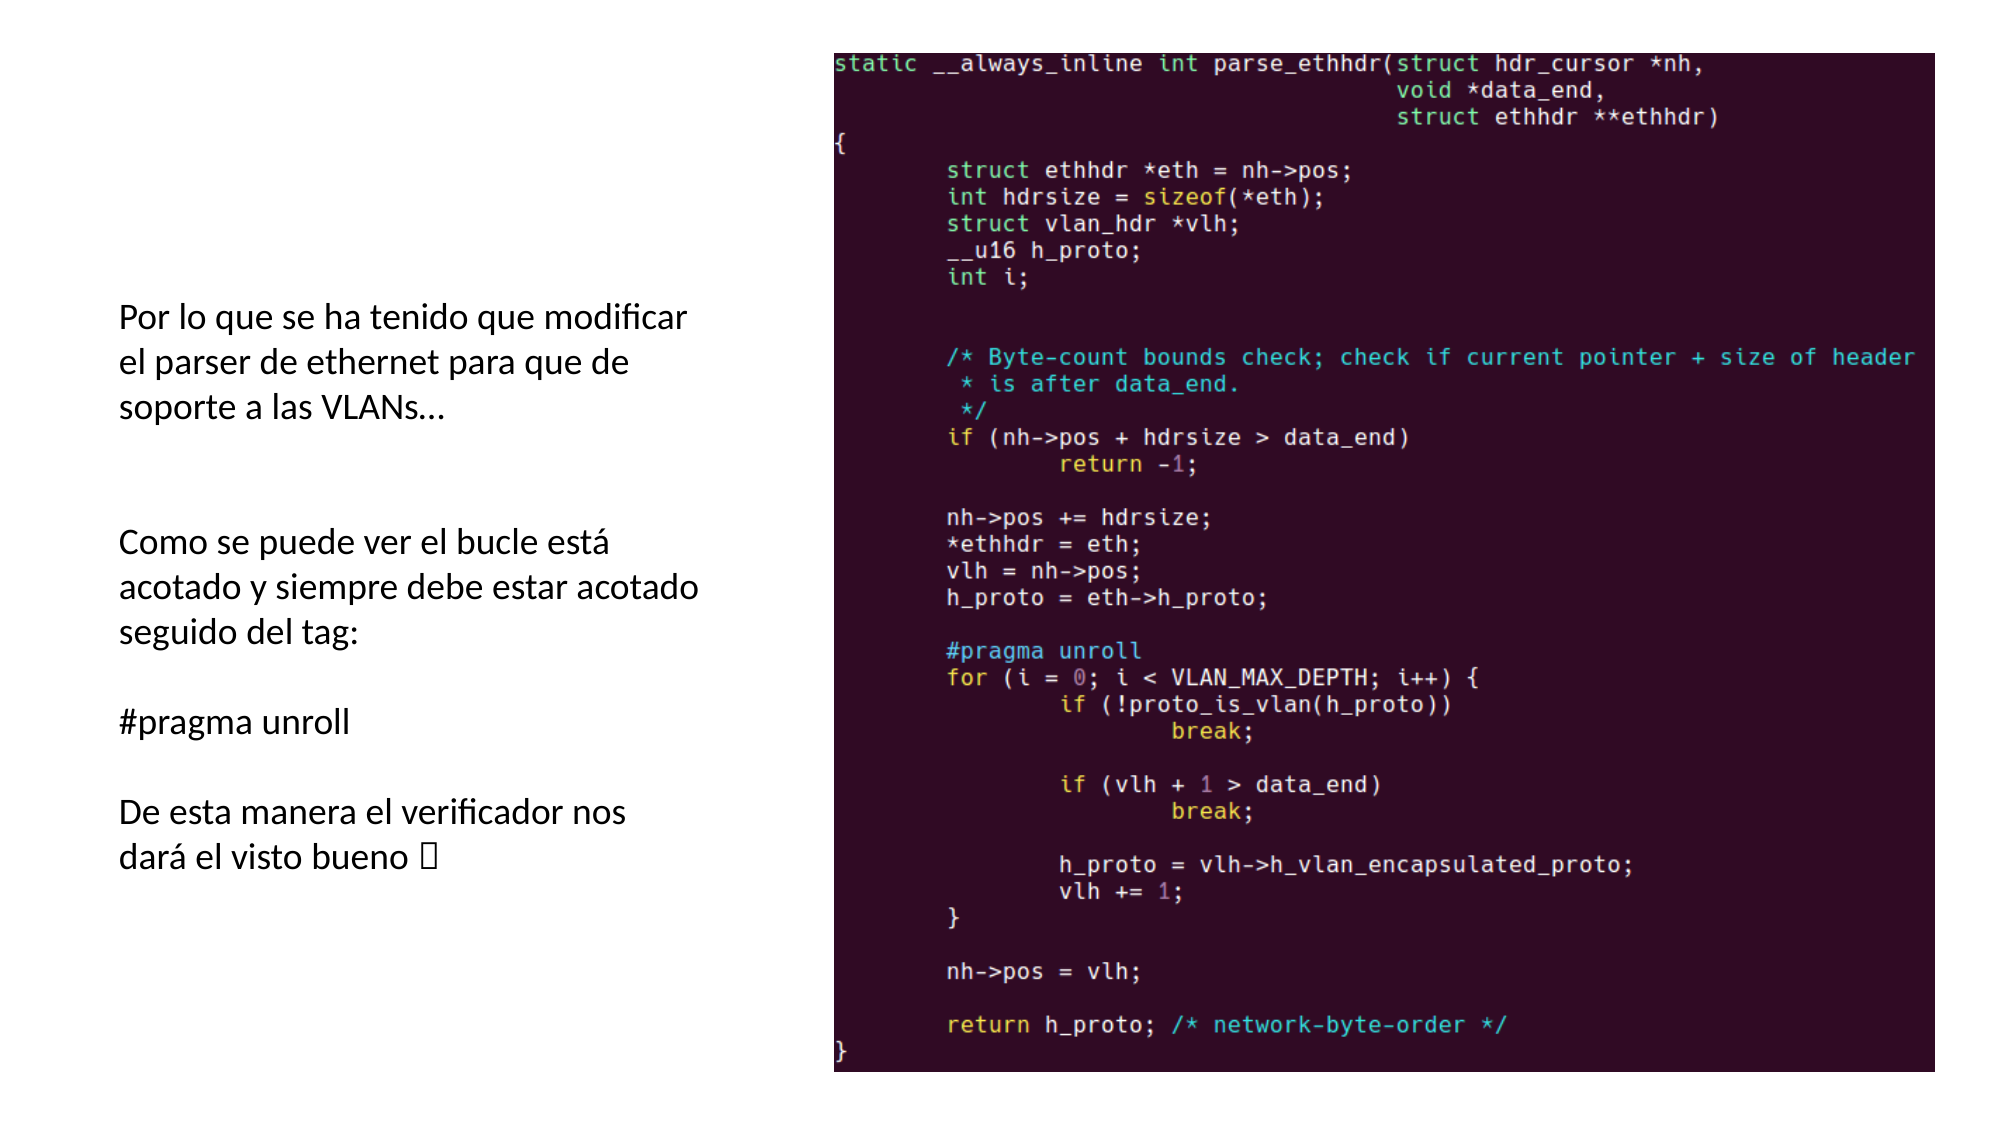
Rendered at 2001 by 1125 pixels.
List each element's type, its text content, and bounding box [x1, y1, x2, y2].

text_box Por lo que se ha tenido que modificar el parser de ethernet para que de soporte a las VLANs… Como se puede ver el bucle está acotado y siempre debe estar acotado seguido del tag: #pragma unroll De esta manera el verificador nos dará el visto bueno  [104, 284, 716, 885]
picture [834, 53, 1935, 1072]
